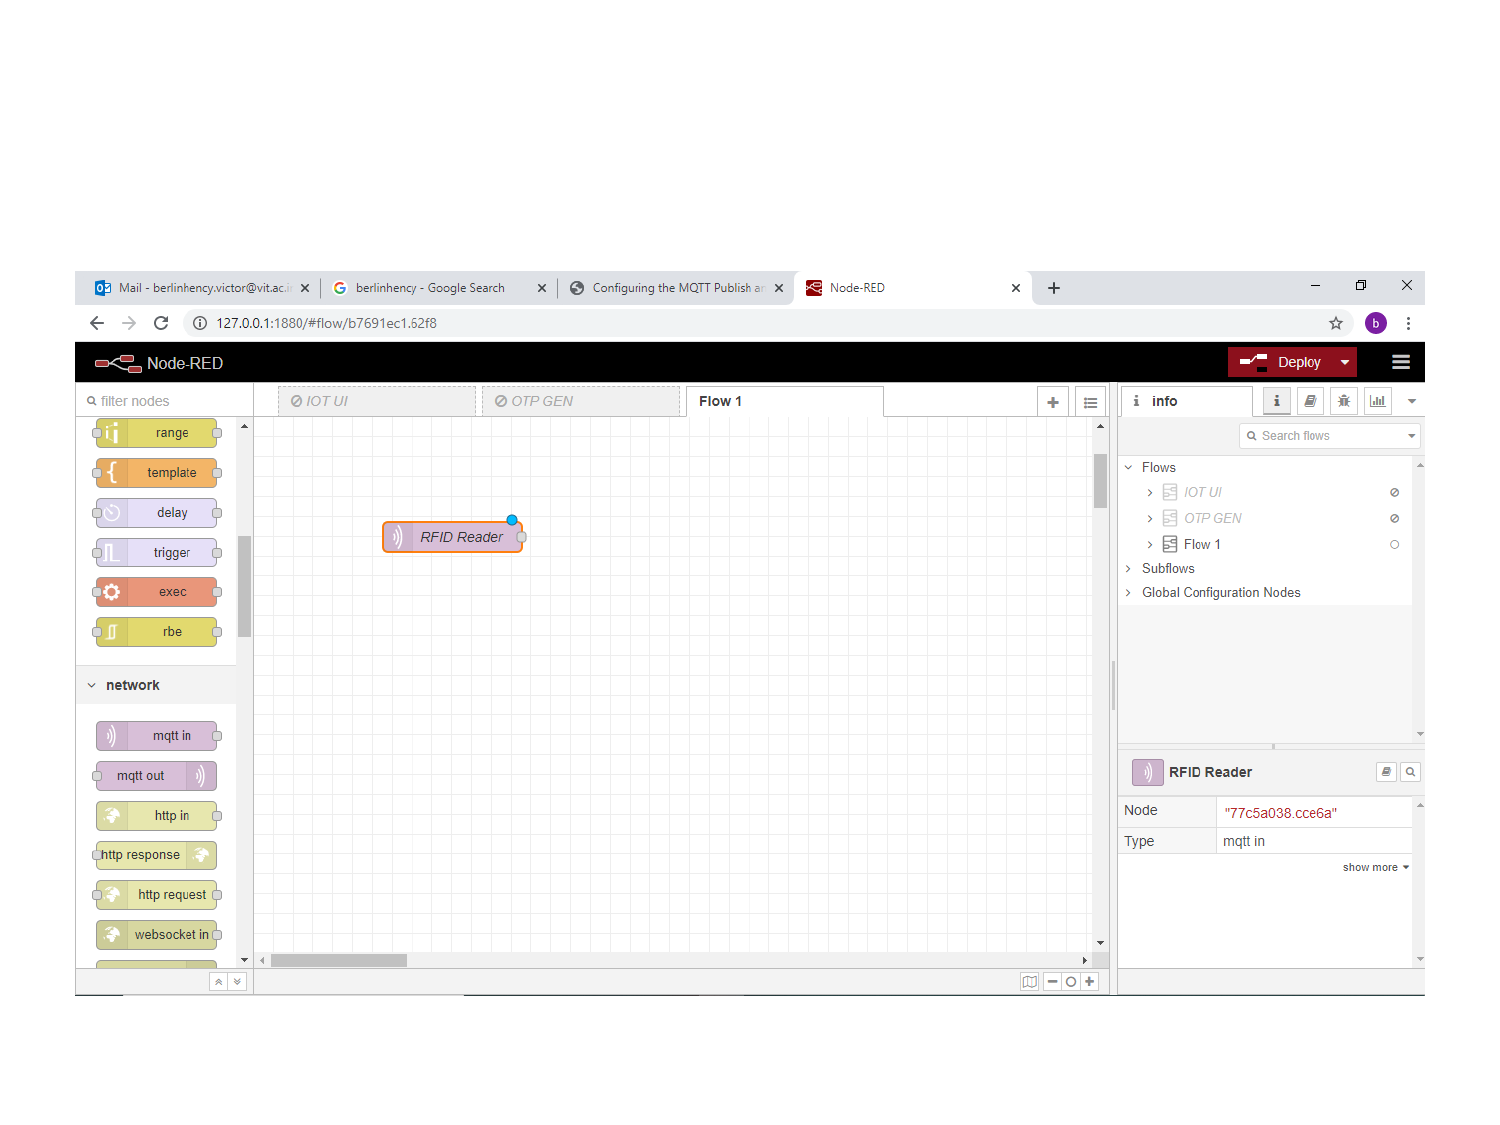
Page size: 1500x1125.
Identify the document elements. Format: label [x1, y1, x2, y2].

list [74, 271, 1426, 996]
